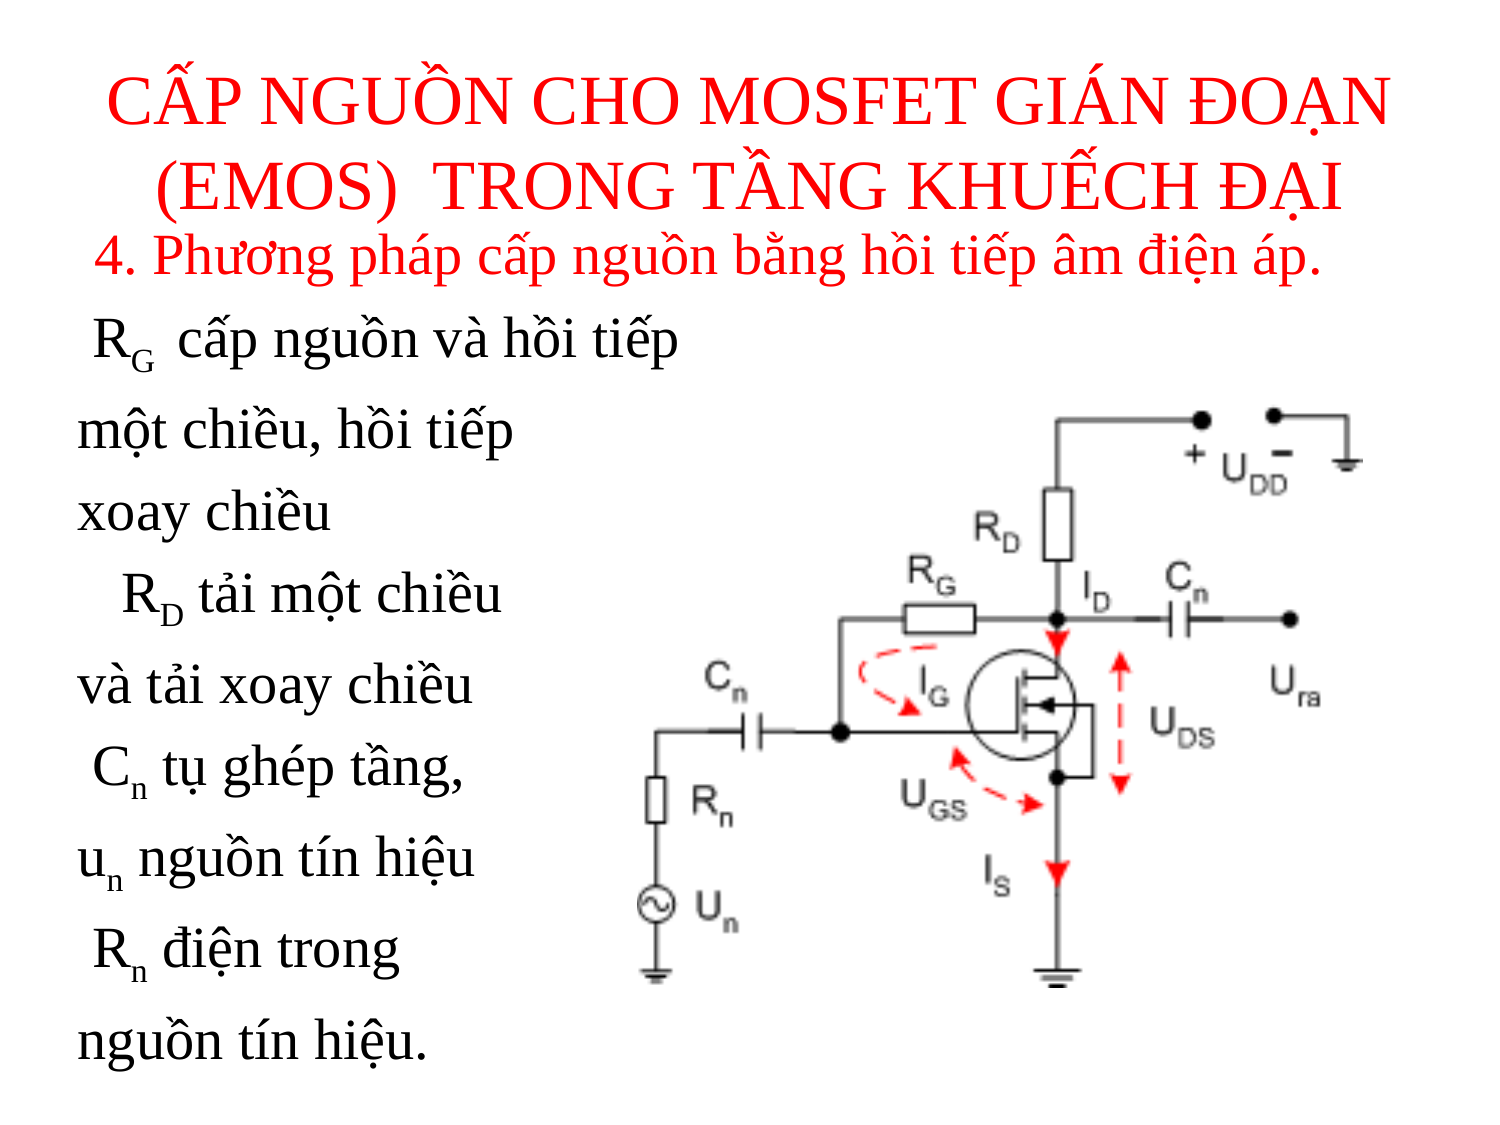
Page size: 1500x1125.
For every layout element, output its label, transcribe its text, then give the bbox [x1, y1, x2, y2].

title CẤP NGUỒN CHO MOSFET GIÁN ĐOẠN (EMOS) TRONG TẦNG KHUẾCH ĐẠI [75, 45, 1425, 200]
list 4. Phương pháp cấp nguồn bằng hồi tiếp âm điện áp. RG cấp nguồn và hồi tiếp một chiều, hồi tiếp xoay chiều RD tải một chiều và tải xoay chiều Cn tụ ghép tầng, un nguồn tín hiệu Rn điện trong nguồn tín hiệu. [62, 200, 1425, 1063]
picture [637, 397, 1363, 988]
